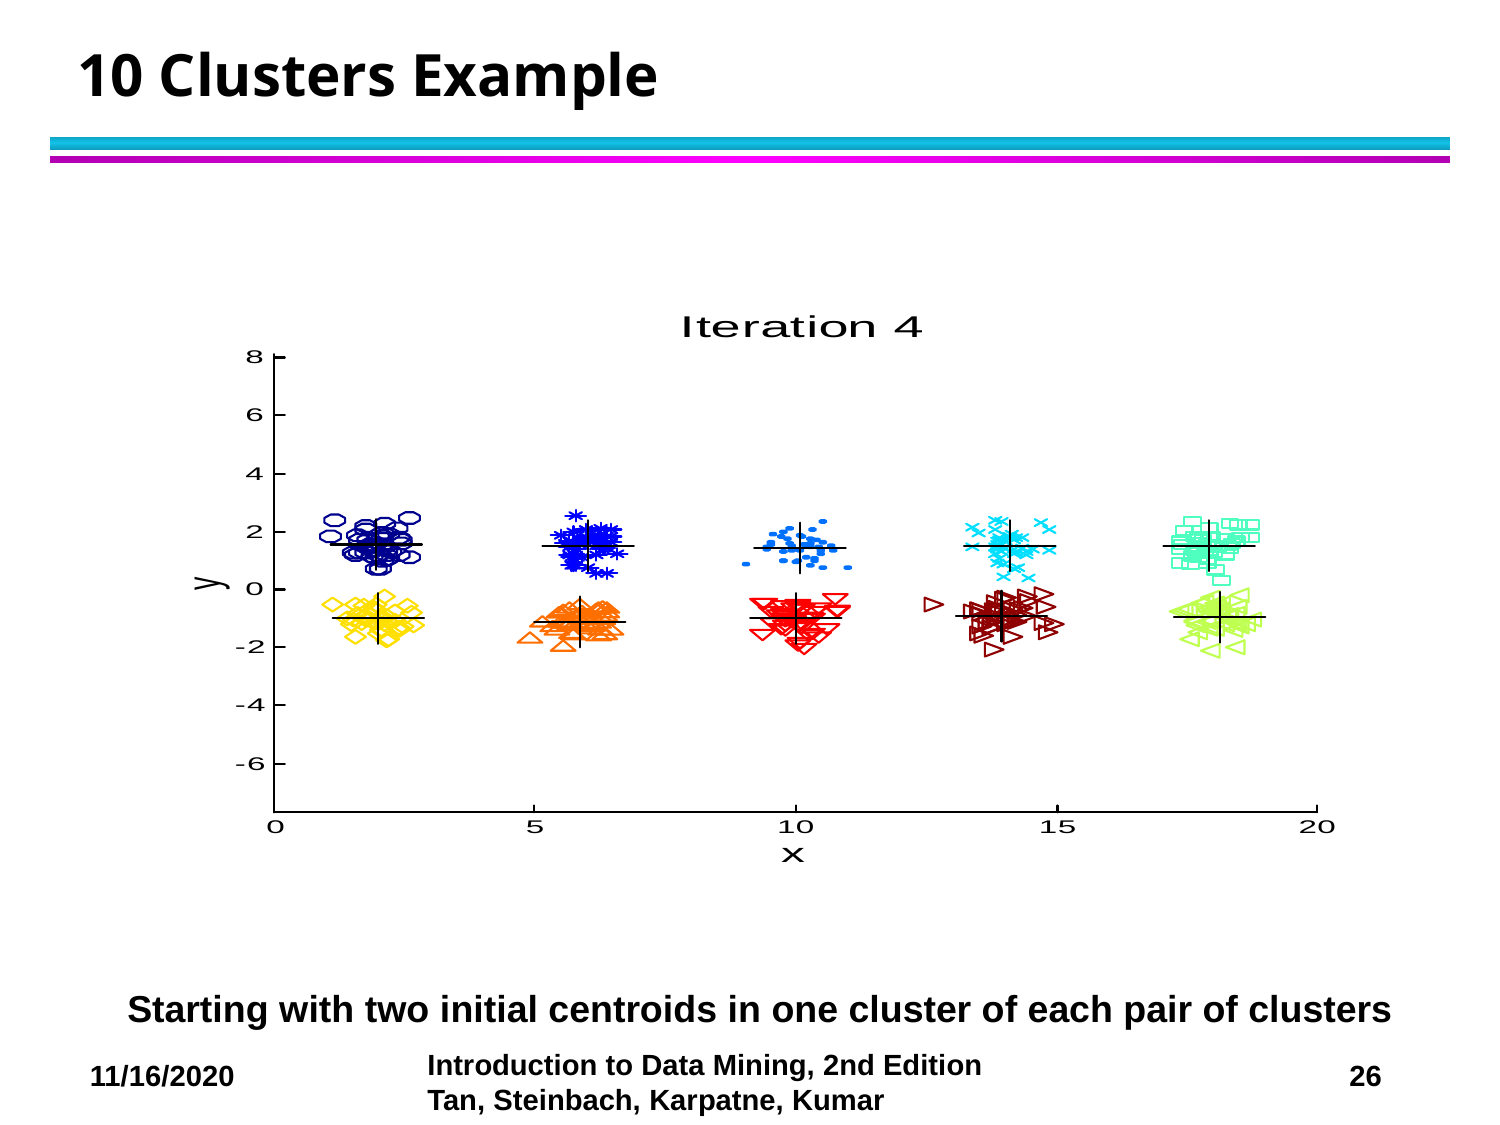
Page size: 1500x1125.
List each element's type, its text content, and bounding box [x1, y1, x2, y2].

title 10 Clusters Example [62, 24, 1421, 116]
picture [99, 312, 1450, 876]
text_box Starting with two initial centroids in one cluster of each pair of clusters [112, 977, 1425, 1038]
